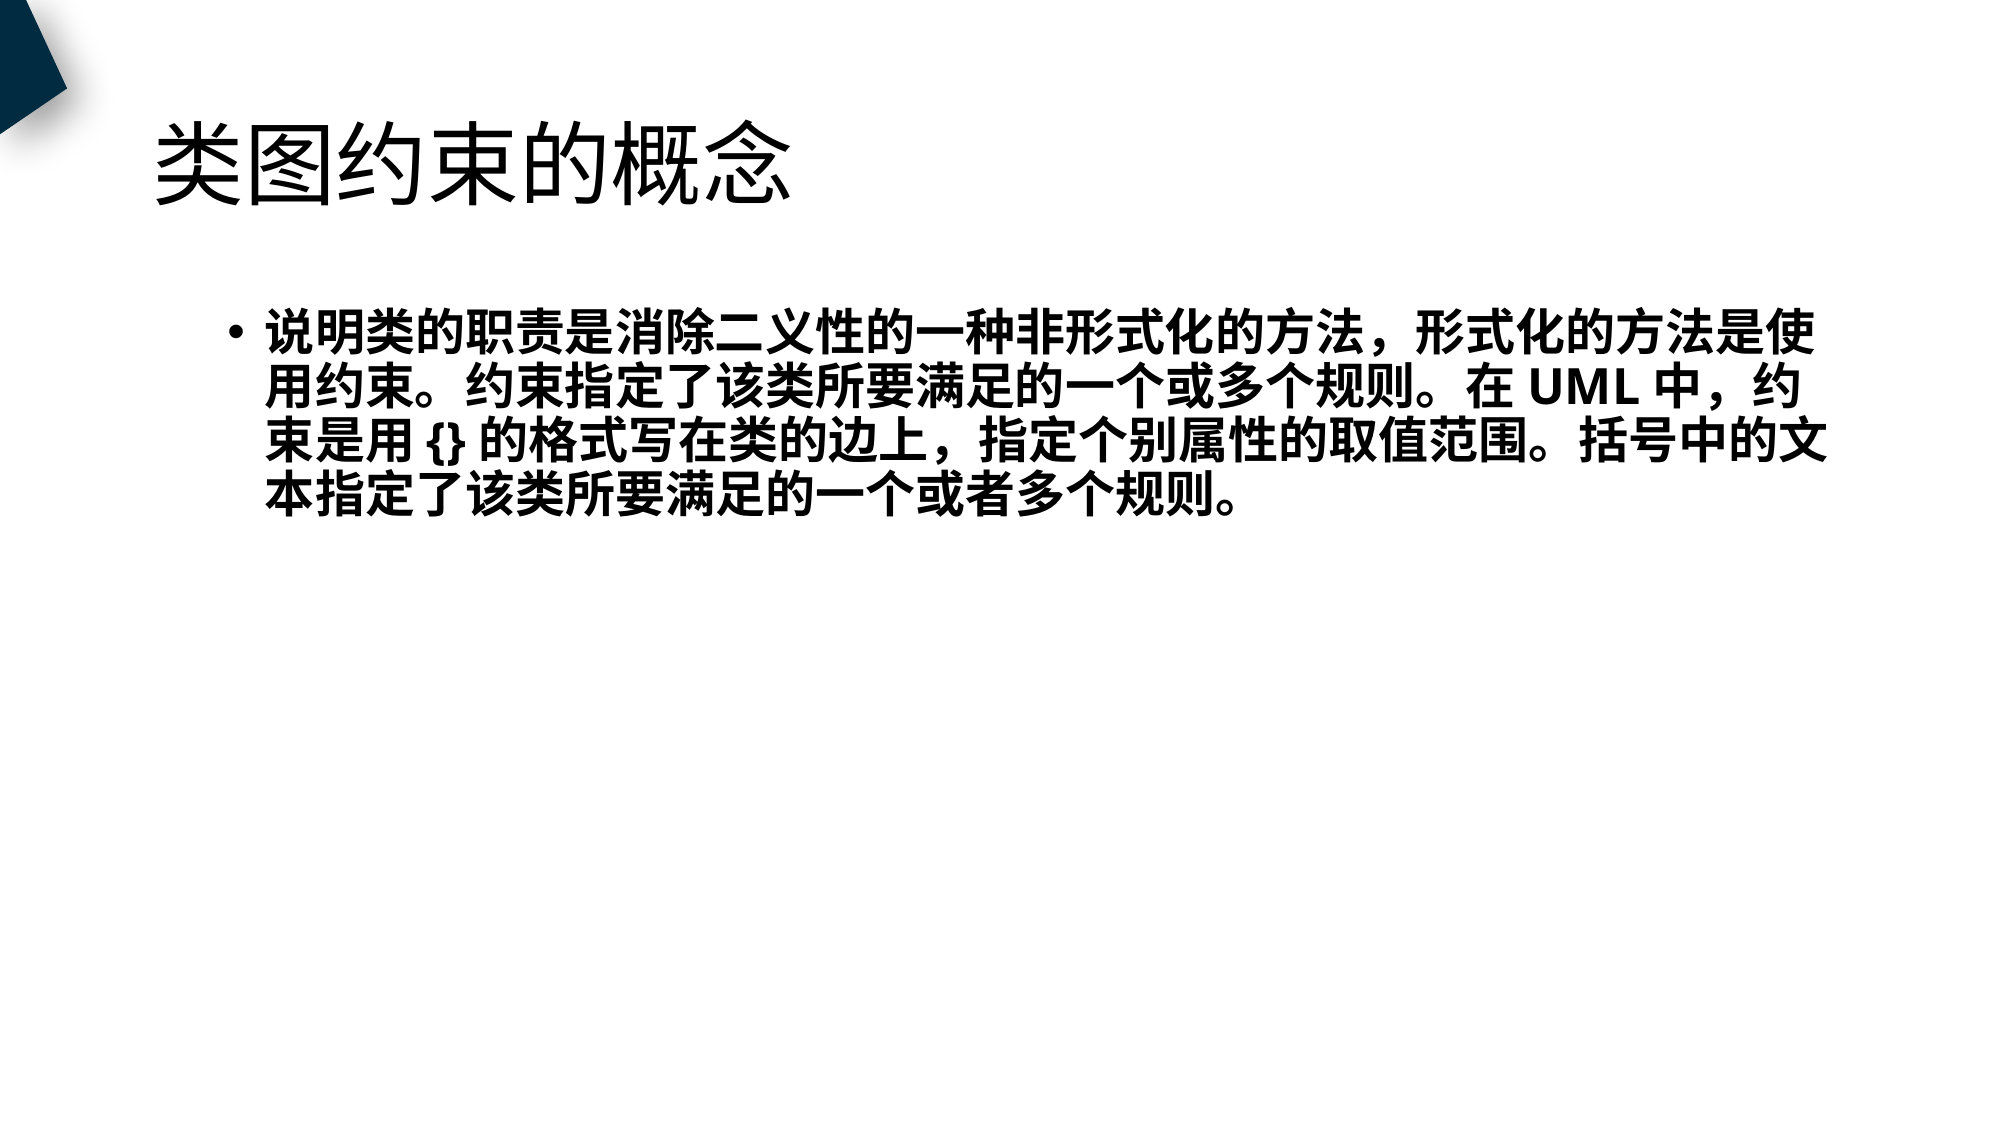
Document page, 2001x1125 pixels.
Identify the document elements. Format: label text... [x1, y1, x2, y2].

title 类图约束的概念 [137, 59, 1863, 278]
text_box [0, 0, 68, 135]
list 说明类的职责是消除二义性的一种非形式化的方法，形式化的方法是使用约束。约束指定了该类所要满足的一个或多个规则。在UML中，约束是用{}的格式写在类的边上，指定个别属性的取值范围。括号中的文本指定了该类所要满足的一个或者多个规则。 [137, 299, 1863, 1014]
